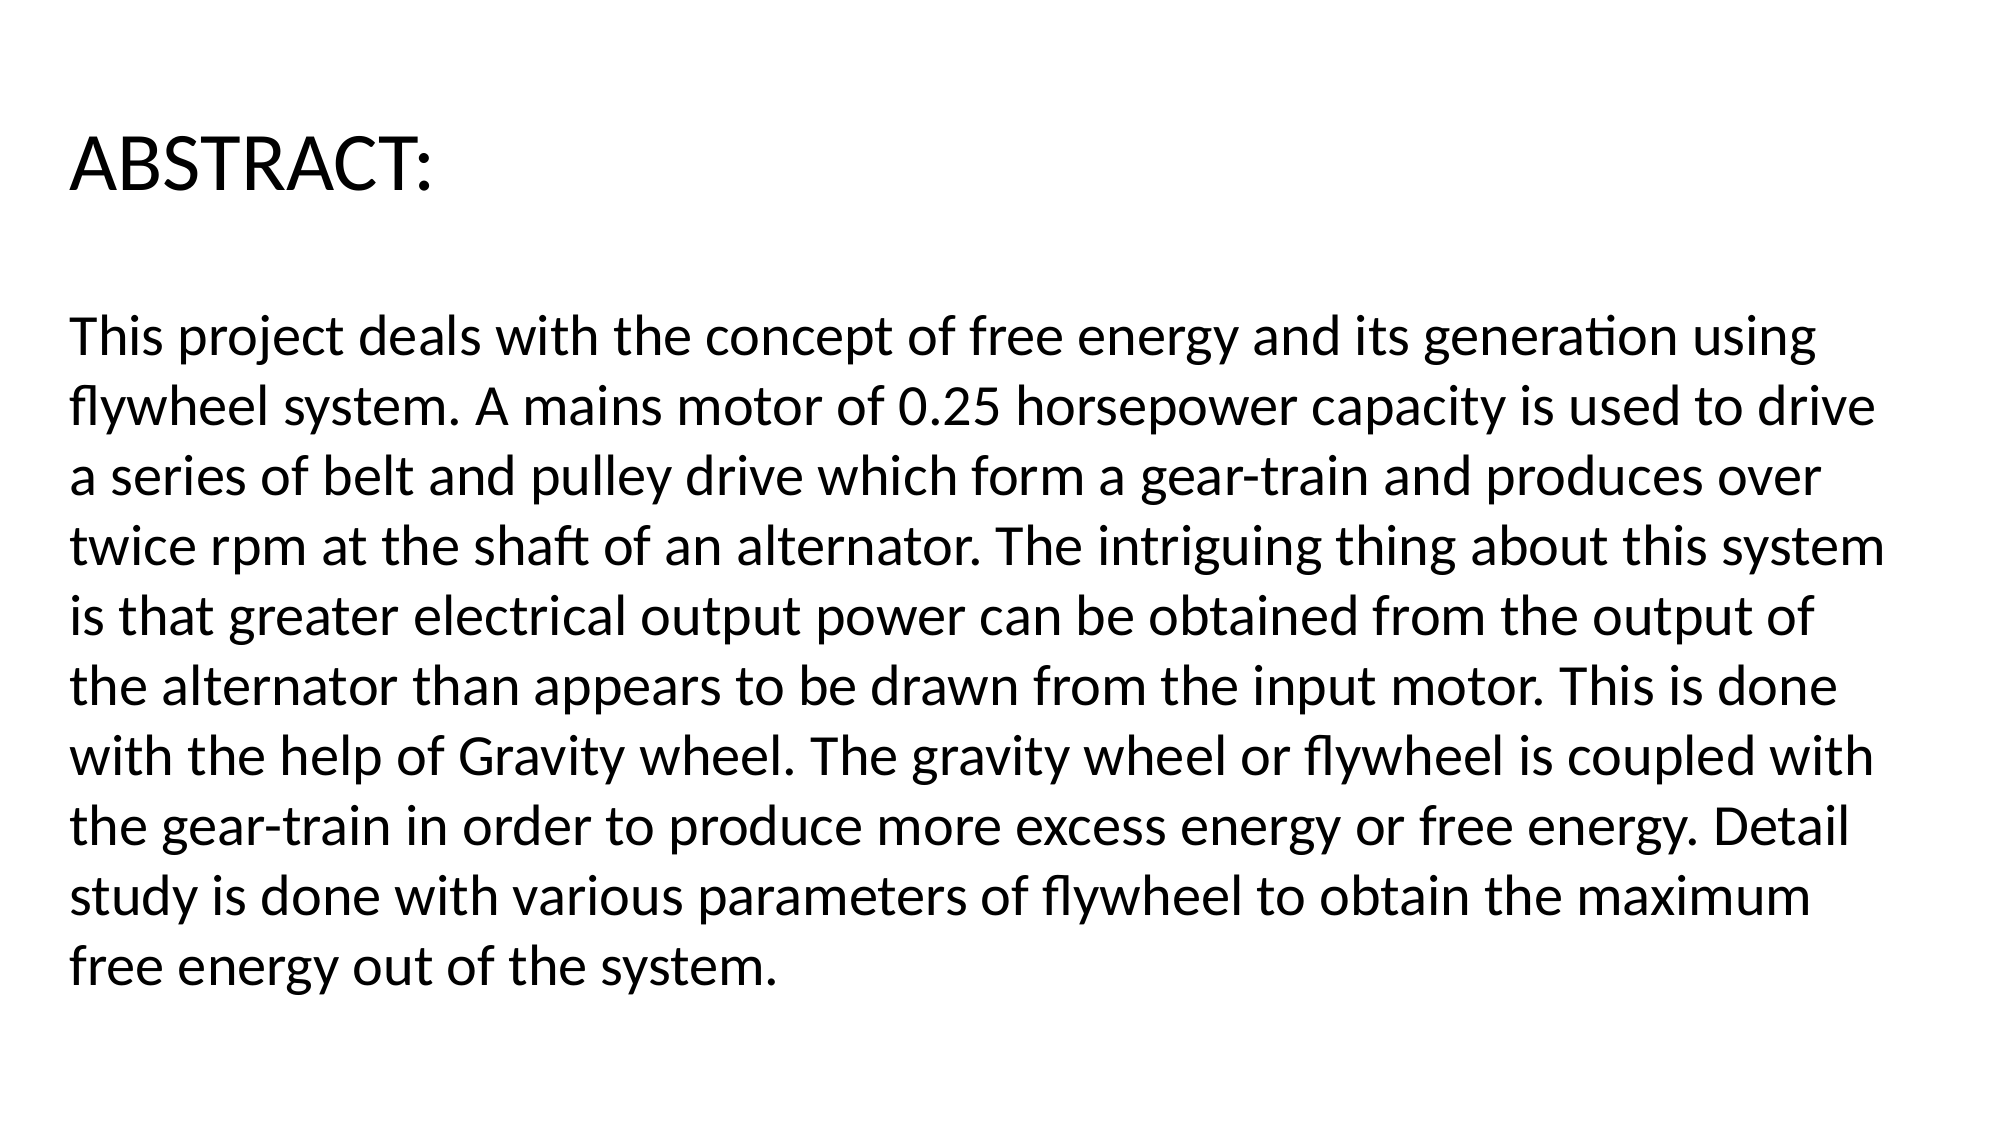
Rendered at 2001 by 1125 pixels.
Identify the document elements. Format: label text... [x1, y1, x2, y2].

text_box ABSTRACT: This project deals with the concept of free energy and its generation using flywheel system. A mains motor of 0.25 horsepower capacity is used to drive a series of belt and pulley drive which form a gear-train and produces over twice rpm at the shaft of an alternator. The intriguing thing about this system is that greater electrical output power can be obtained from the output of the alternator than appears to be drawn from the input motor. This is done with the help of Gravity wheel. The gravity wheel or flywheel is coupled with the gear-train in order to produce more excess energy or free energy. Detail study is done with various parameters of flywheel to obtain the maximum free energy out of the system. [54, 0, 1919, 1005]
